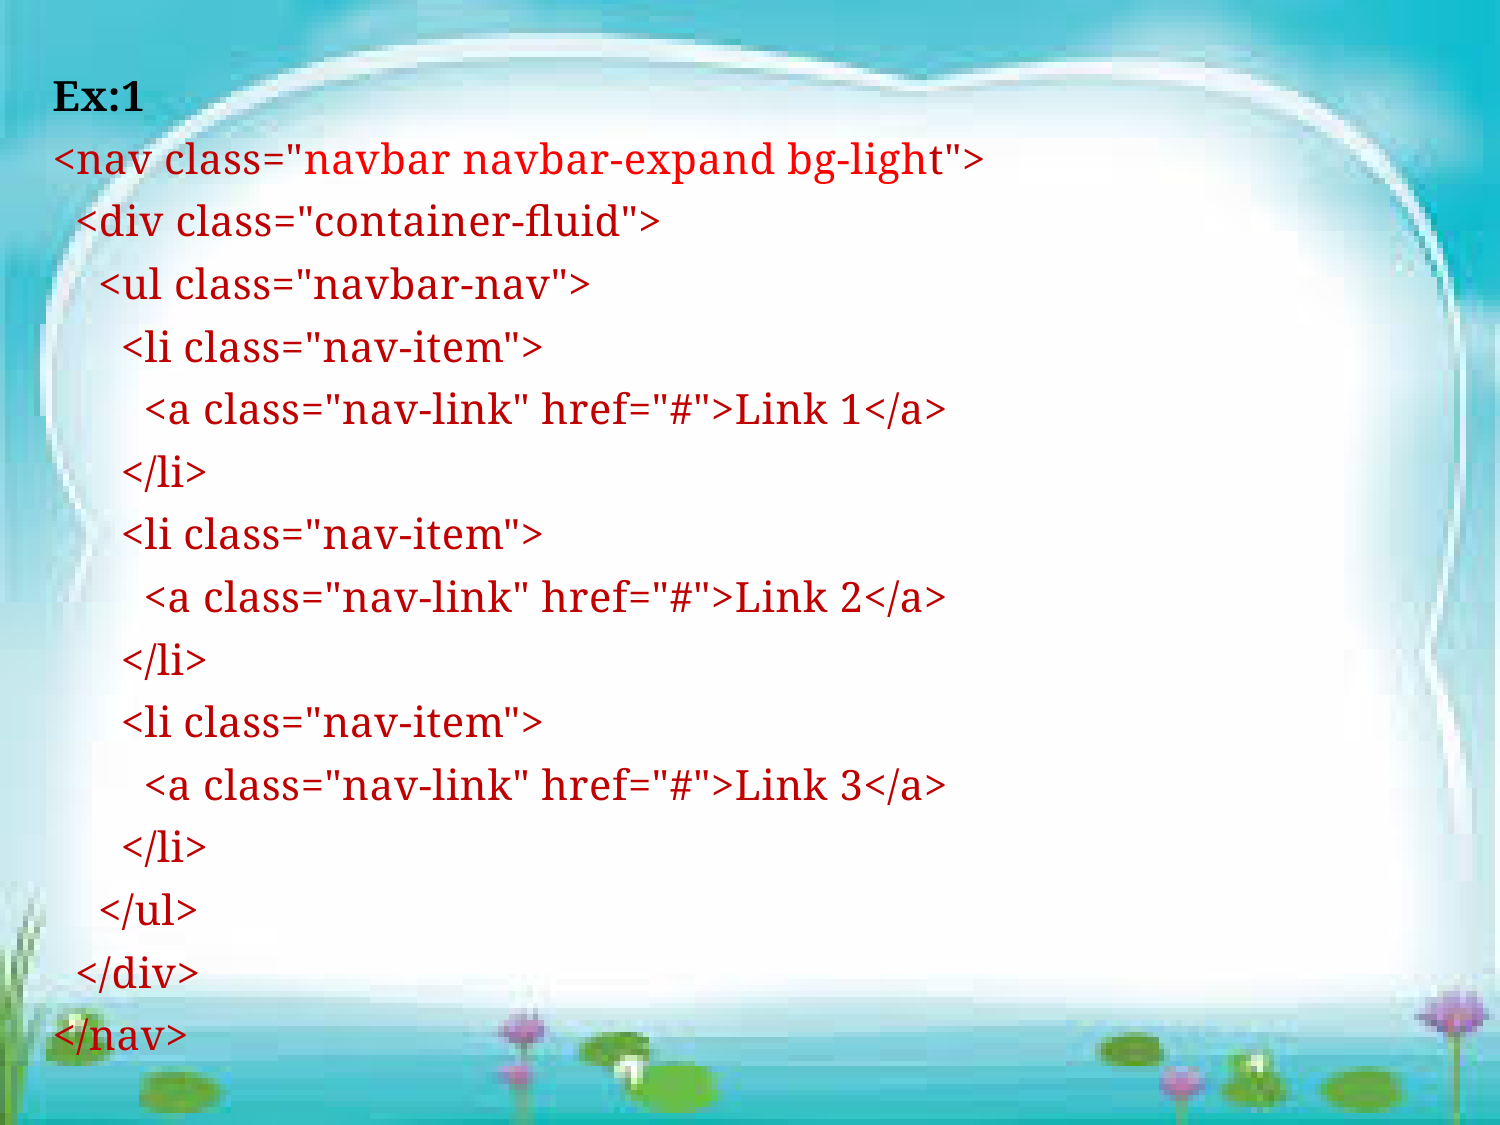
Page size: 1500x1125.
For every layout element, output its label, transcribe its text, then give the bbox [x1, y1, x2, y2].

list Ex:1 <nav class="navbar navbar-expand bg-light"> <div class="container-fluid"> <ul class="navbar-nav"> <li class="nav-item"> <a class="nav-link" href="#">Link 1</a> </li> <li class="nav-item"> <a class="nav-link" href="#">Link 2</a> </li> <li class="nav-item"> <a class="nav-link" href="#">Link 3</a> </li> </ul> </div> </nav> [37, 62, 1438, 1075]
picture [0, 0, 1500, 1125]
